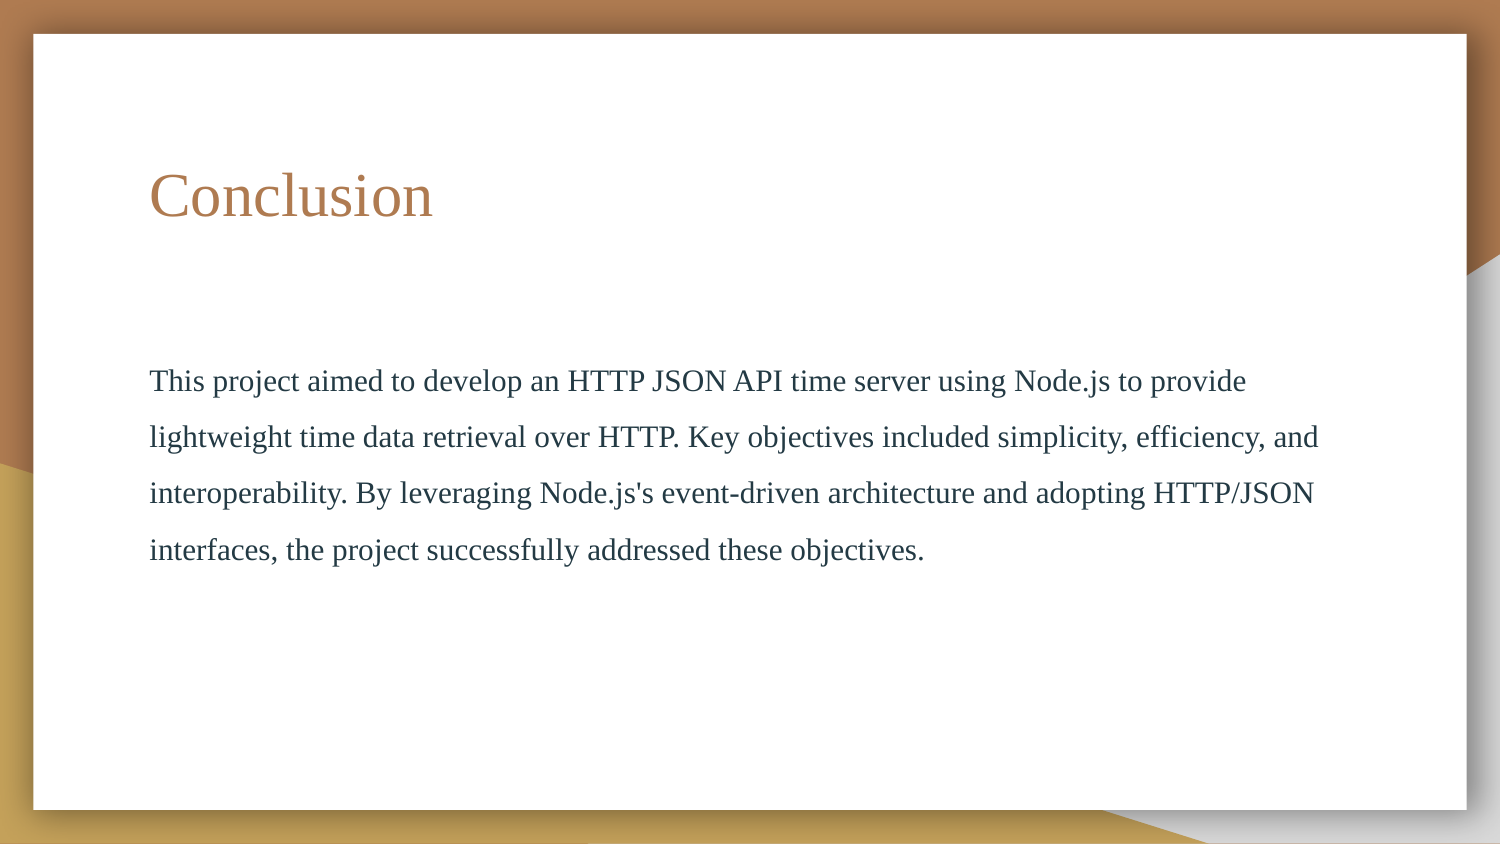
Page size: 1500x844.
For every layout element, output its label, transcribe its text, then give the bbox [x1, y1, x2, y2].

title Conclusion [134, 138, 1366, 296]
list This project aimed to develop an HTTP JSON API time server using Node.js to provide lightweight time data retrieval over HTTP. Key objectives included simplicity, efficiency, and interoperability. By leveraging Node.js's event-driven architecture and adopting HTTP/JSON interfaces, the project successfully addressed these objectives. [134, 326, 1366, 729]
